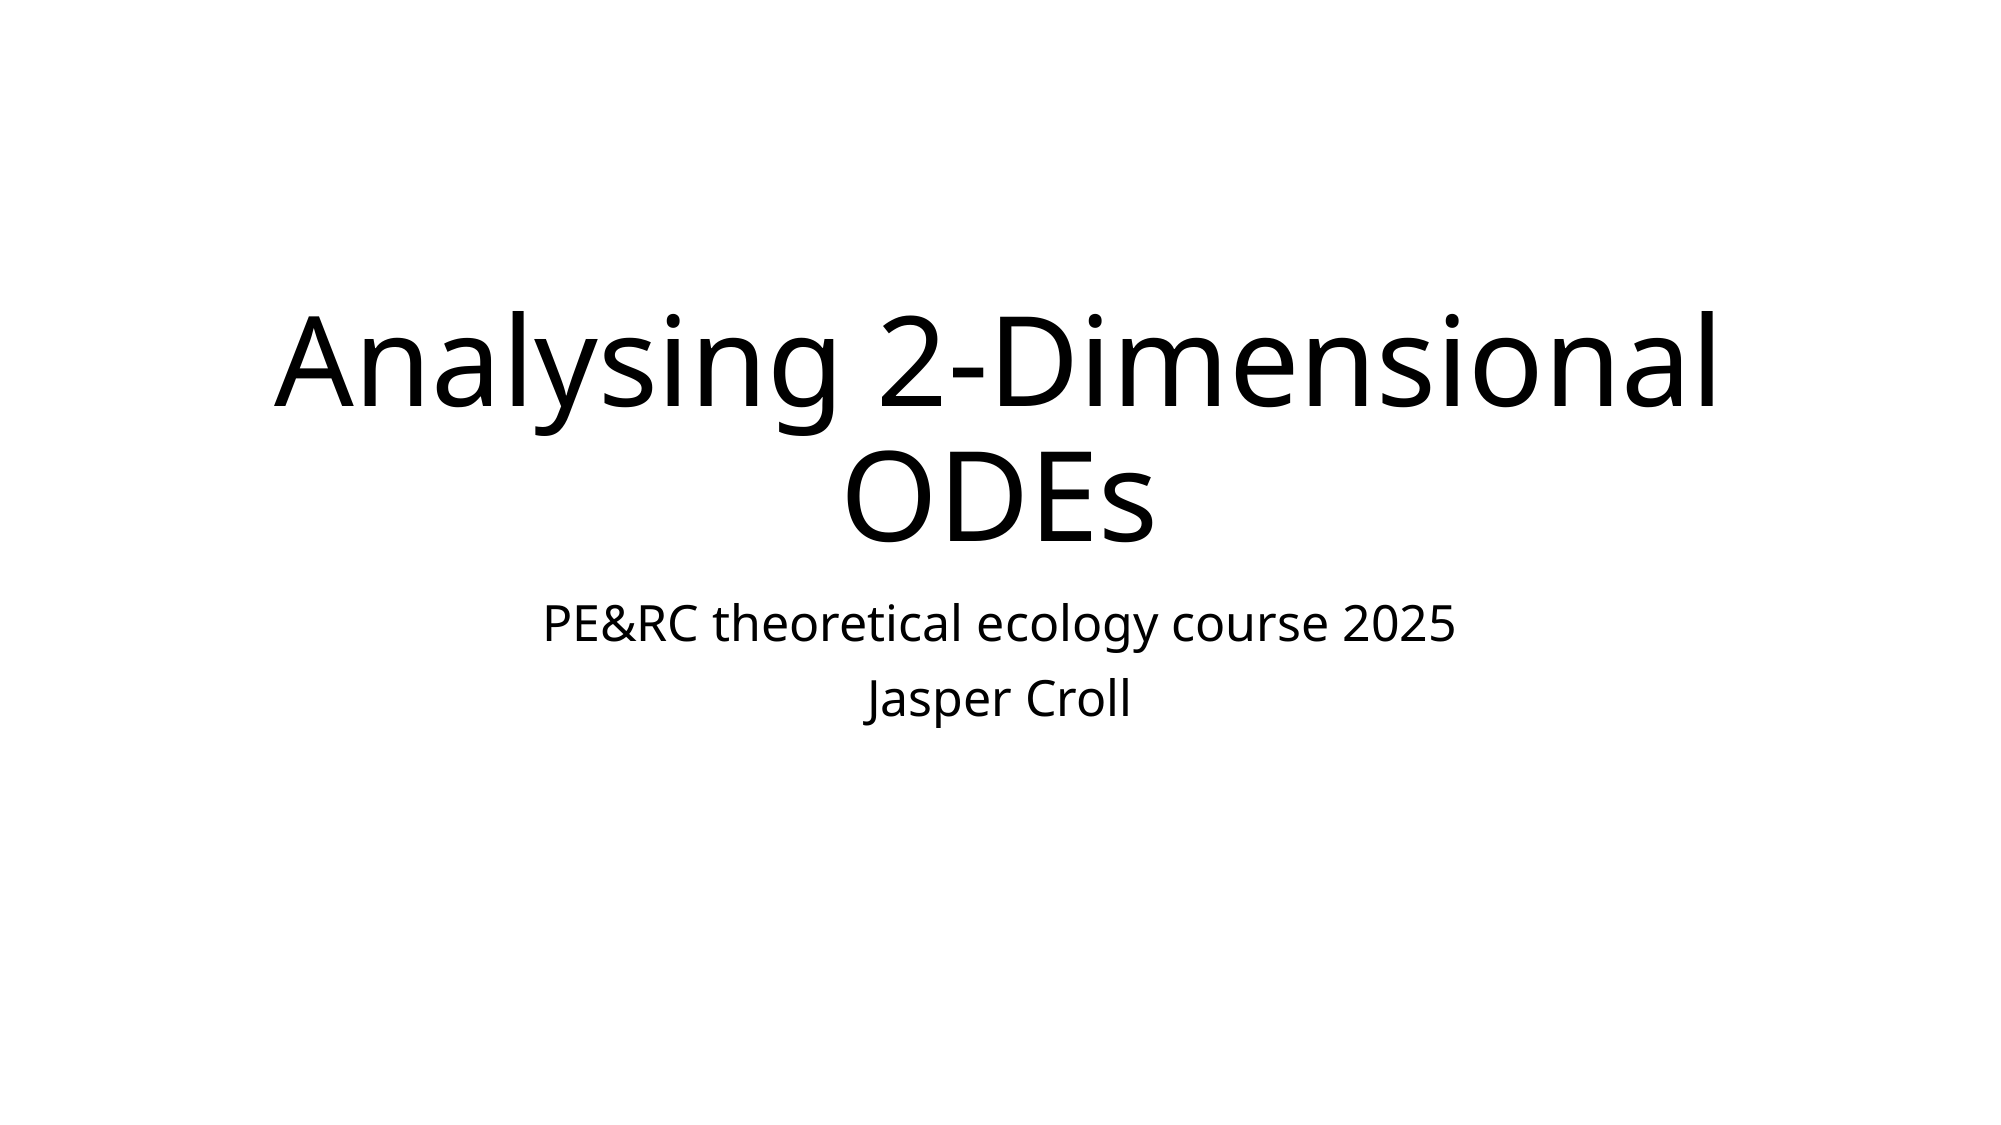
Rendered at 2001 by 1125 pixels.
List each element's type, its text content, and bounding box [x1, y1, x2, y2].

subtitle PE&RC theoretical ecology course 2025 Jasper Croll [249, 590, 1750, 863]
title Analysing 2-Dimensional ODEs [249, 184, 1750, 576]
